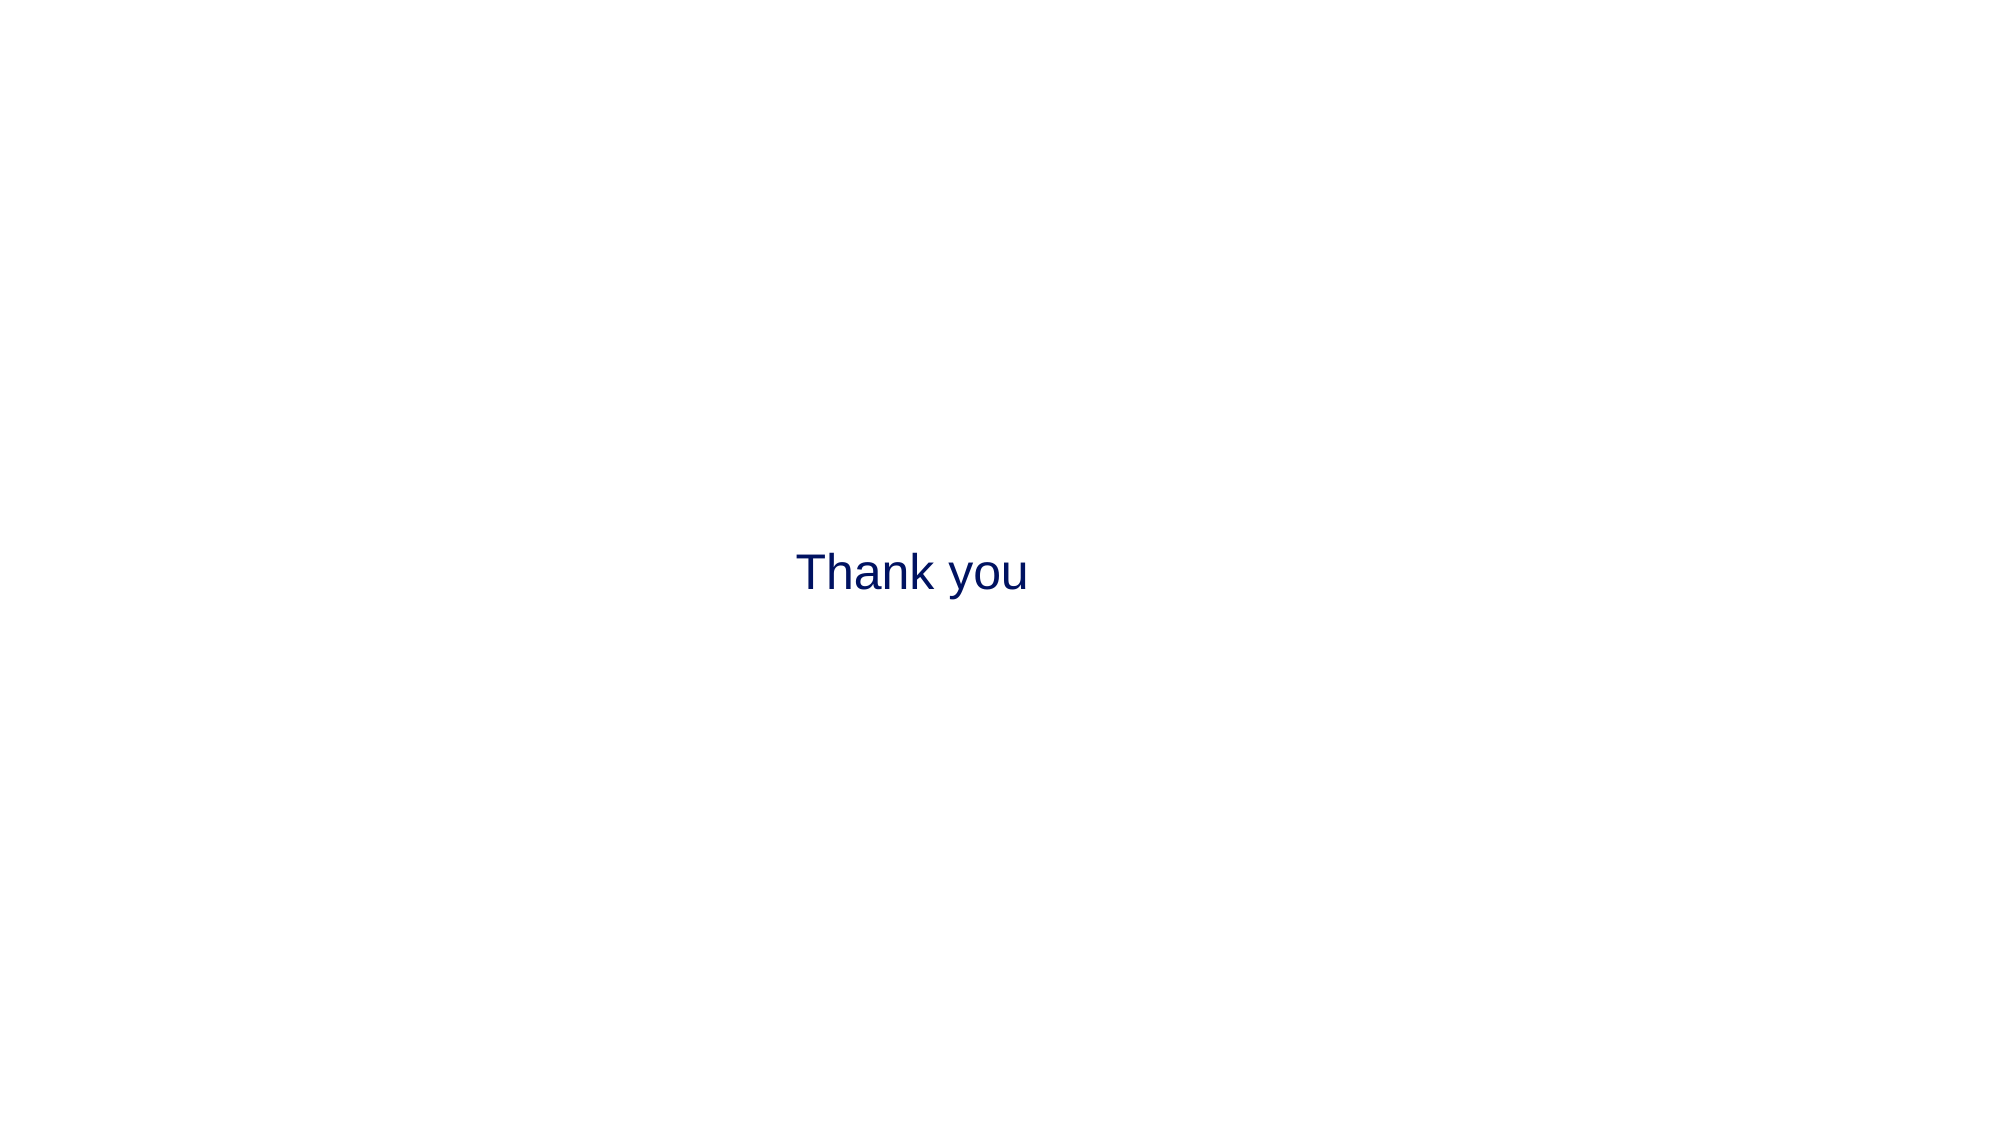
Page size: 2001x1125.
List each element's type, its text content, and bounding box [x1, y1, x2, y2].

text_box Thank you [780, 532, 1104, 607]
